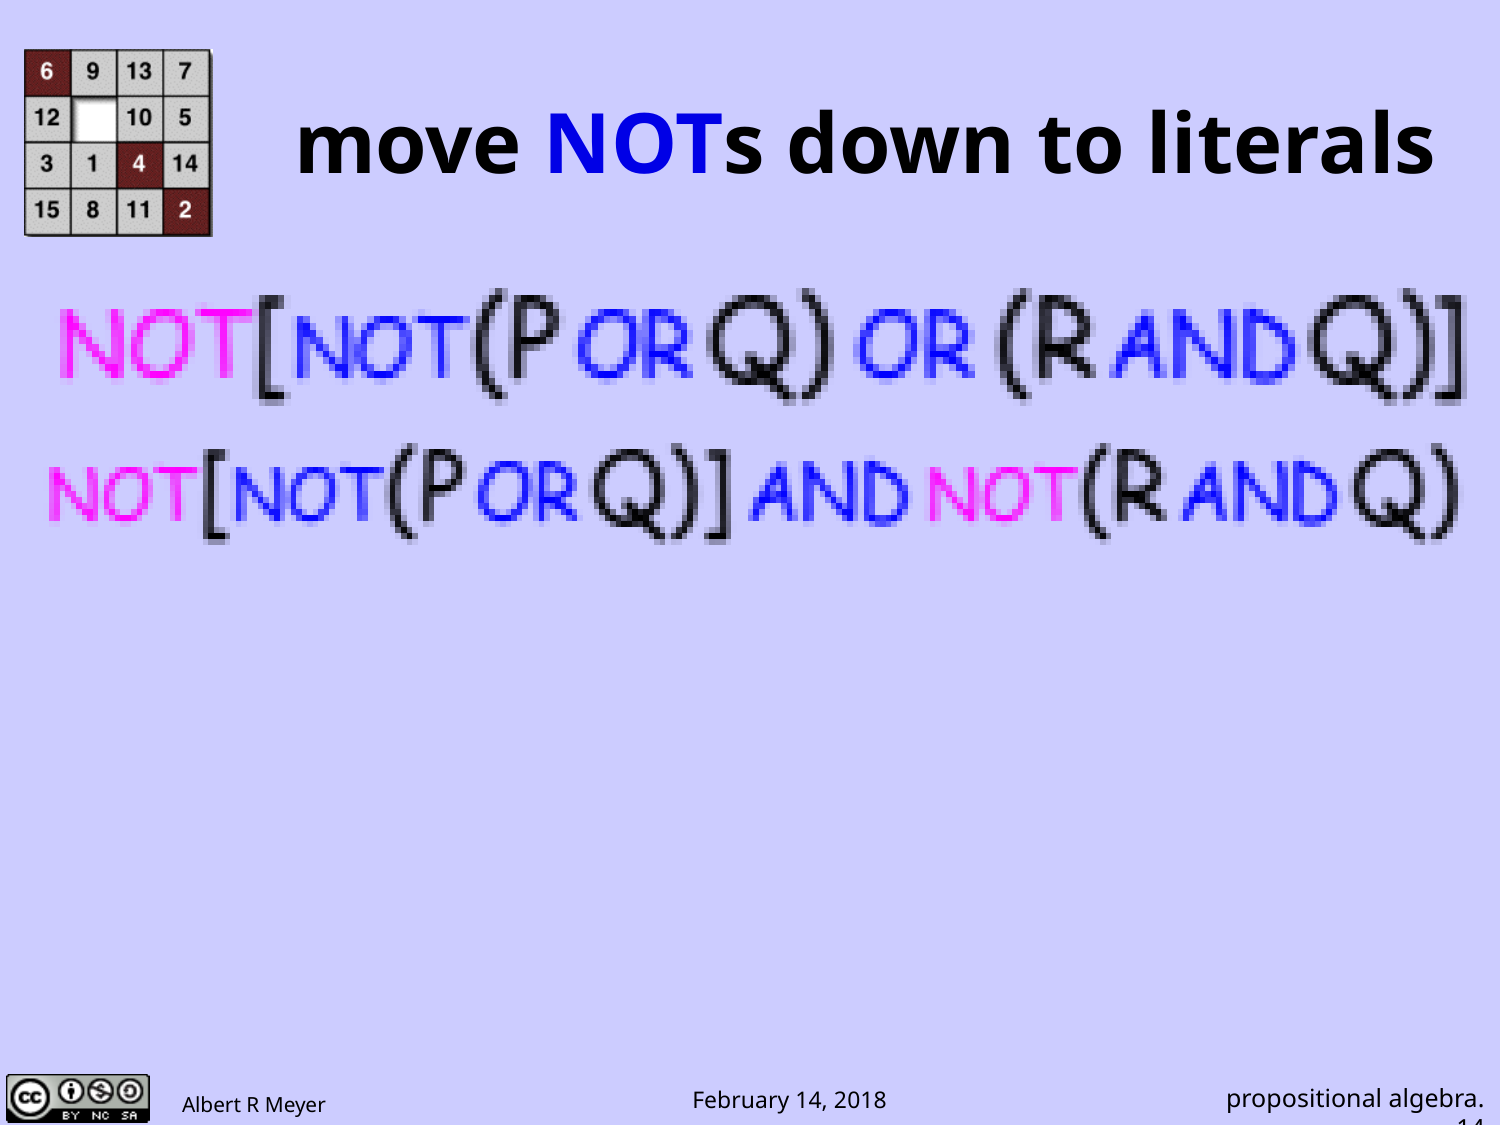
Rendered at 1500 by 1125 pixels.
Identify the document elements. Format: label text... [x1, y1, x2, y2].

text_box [47, 268, 1475, 422]
picture [24, 49, 213, 237]
slide_number propositional algebra.14 [1191, 1074, 1500, 1121]
picture [6, 1074, 150, 1123]
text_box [37, 425, 1482, 558]
title move NOTs down to literals [278, 59, 1455, 222]
